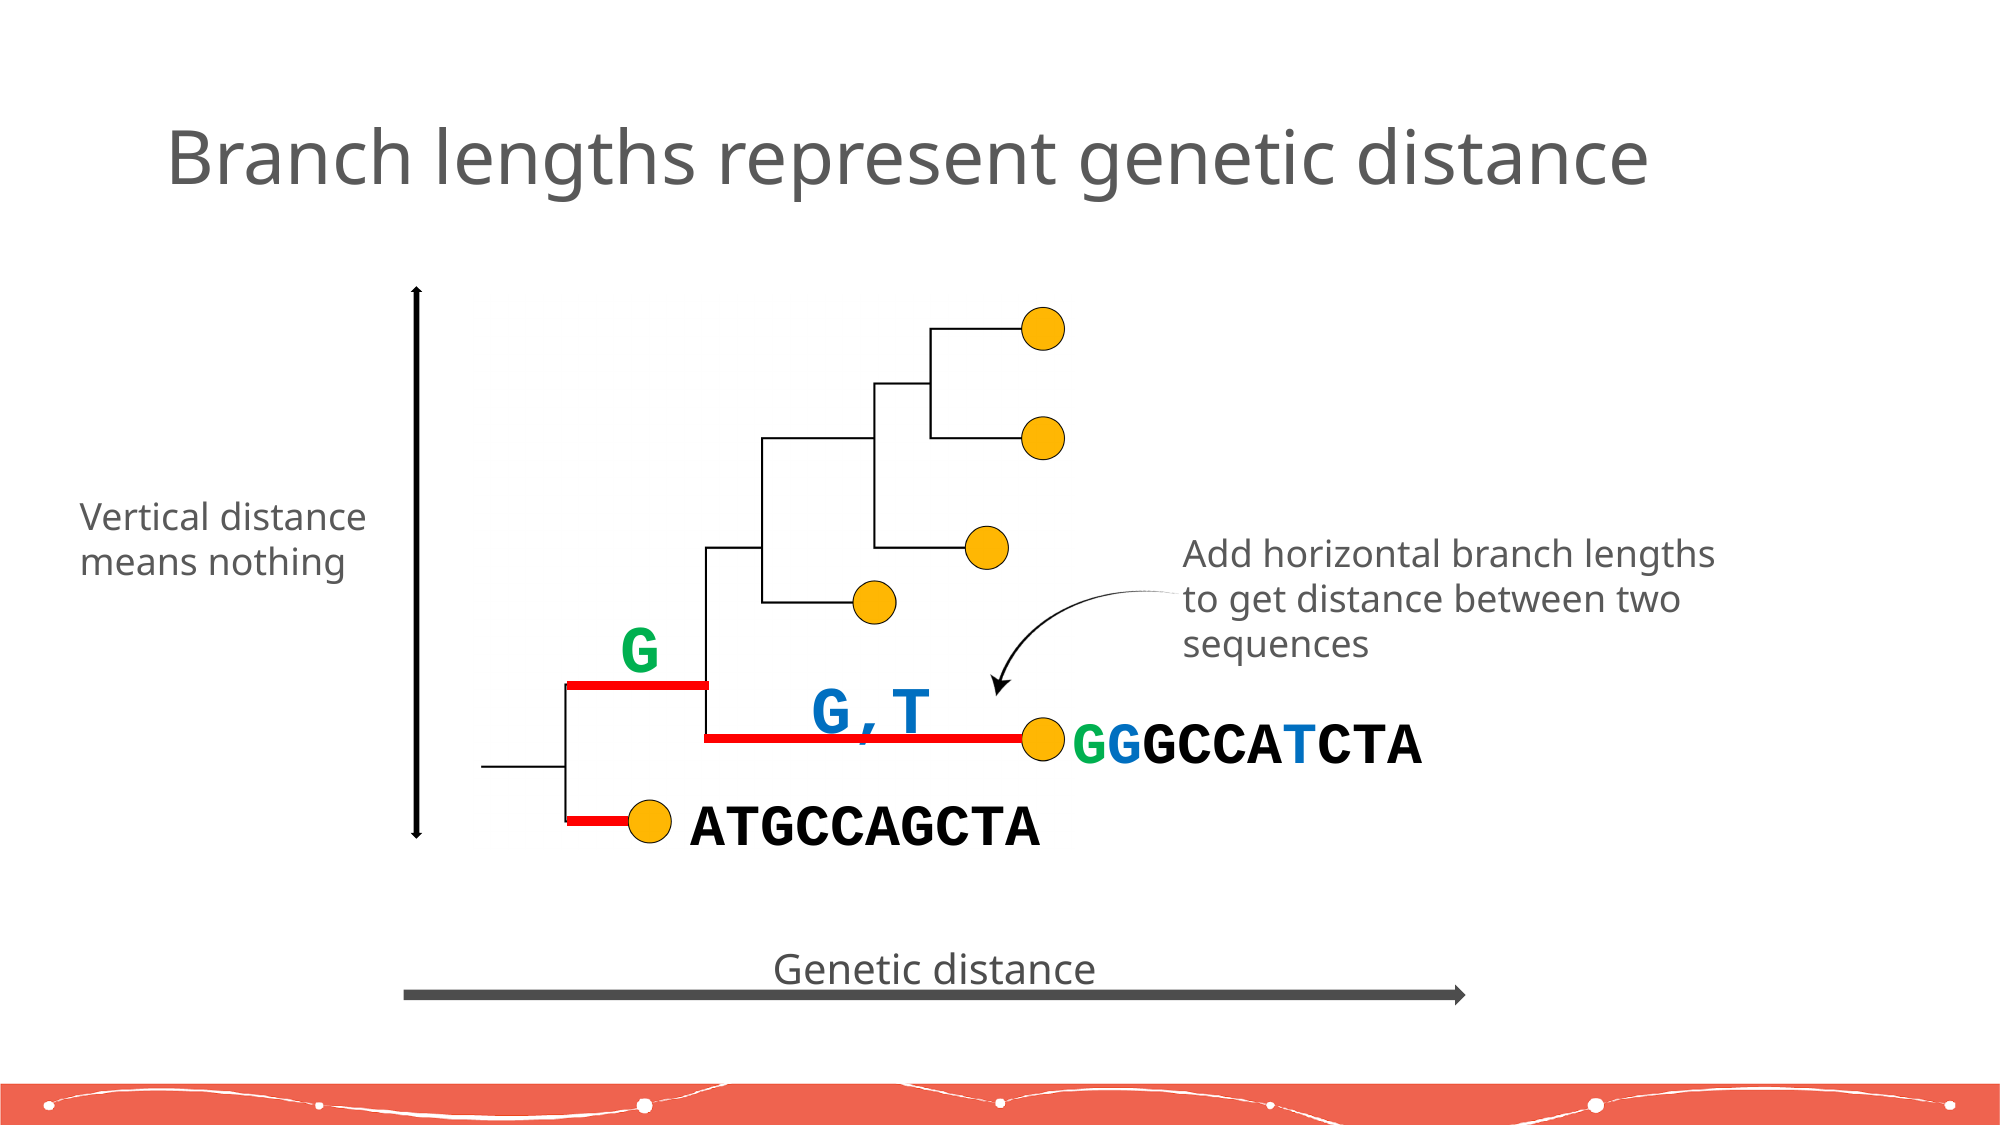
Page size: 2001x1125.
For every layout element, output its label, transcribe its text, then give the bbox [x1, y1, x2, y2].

text_box Genetic distance [403, 935, 1466, 1000]
text_box [408, 284, 425, 841]
picture [0, 1083, 2000, 1125]
text_box GGGCCATCTA [1080, 697, 1485, 783]
title Branch lengths represent genetic distance [150, 64, 1862, 208]
text_box [403, 1000, 1461, 1006]
text_box Add horizontal branch lengths to get distance between two sequences [1167, 522, 1738, 673]
text_box ATGCCAGCTA [675, 783, 1168, 865]
text_box Vertical distance means nothing [64, 485, 411, 591]
picture [473, 294, 1178, 850]
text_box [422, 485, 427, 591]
